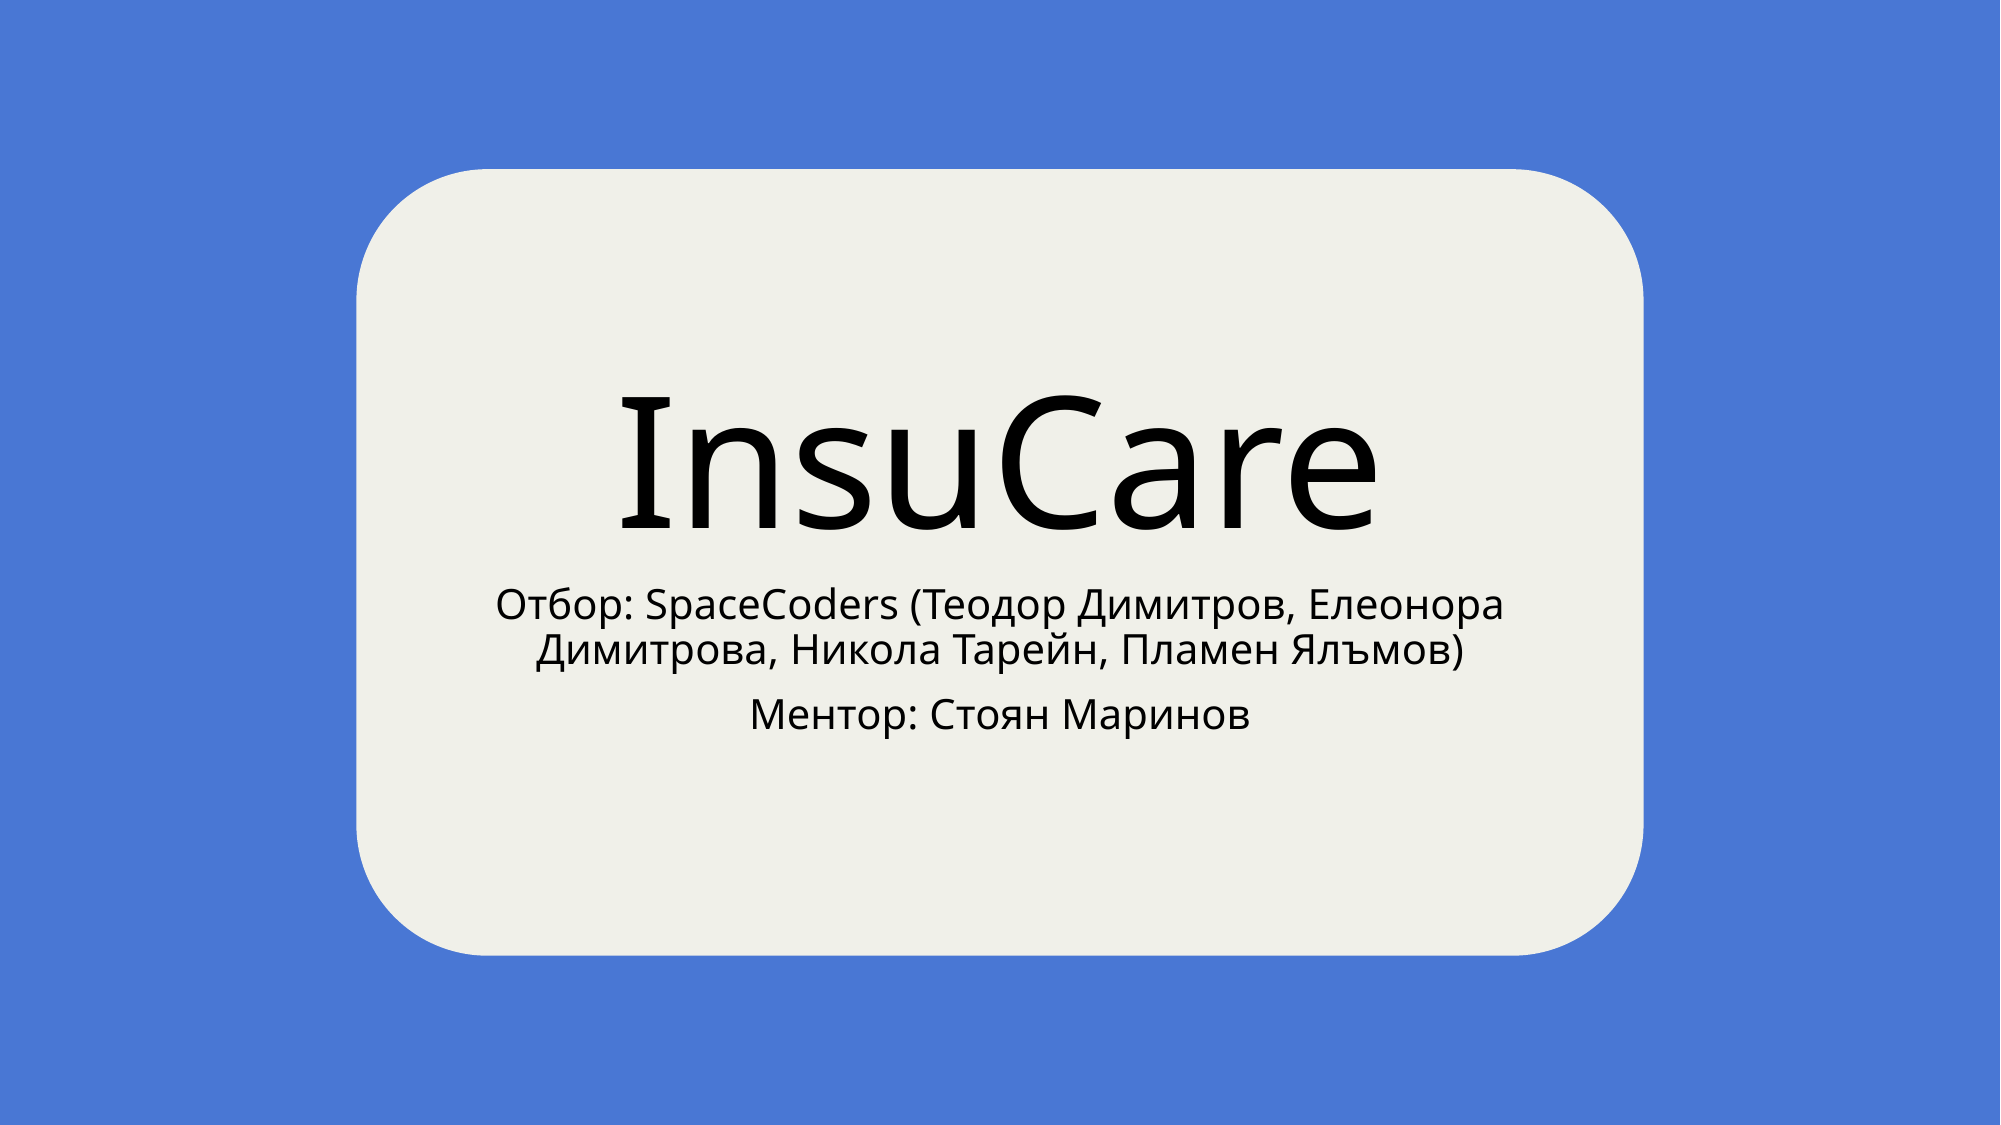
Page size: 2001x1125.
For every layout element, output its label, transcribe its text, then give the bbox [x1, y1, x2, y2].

text_box [423, 167, 1577, 184]
title InsuCare [249, 184, 1750, 576]
text_box [354, 576, 1646, 958]
subtitle Отбор: SpaceCoders (Теодор Димитров, Елеонора Димитрова, Никола Тарейн, Пламен Ялъмов) Ментор: Стоян Маринов [405, 575, 1595, 848]
